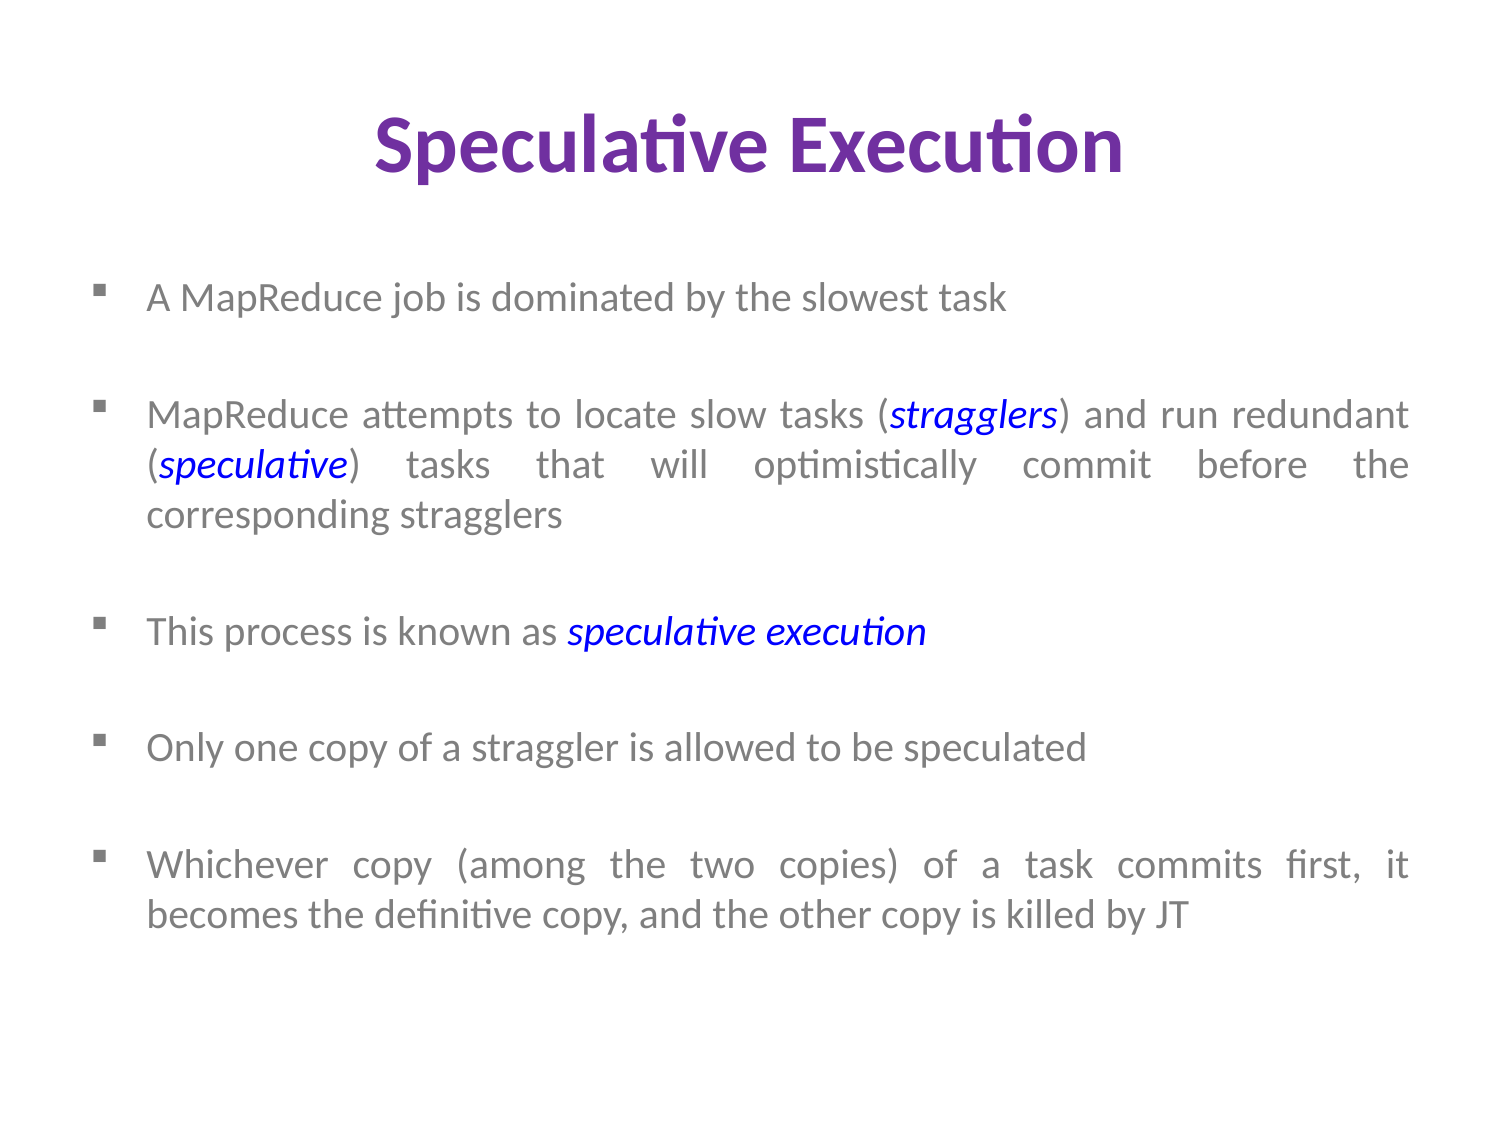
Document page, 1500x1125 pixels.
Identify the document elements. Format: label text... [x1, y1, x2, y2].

list A MapReduce job is dominated by the slowest task MapReduce attempts to locate slow tasks (stragglers) and run redundant (speculative) tasks that will optimistically commit before the corresponding stragglers This process is known as speculative execution Only one copy of a straggler is allowed to be speculated Whichever copy (among the two copies) of a task commits first, it becomes the definitive copy, and the other copy is killed by JT [75, 262, 1425, 1005]
title Speculative Execution [75, 45, 1425, 233]
